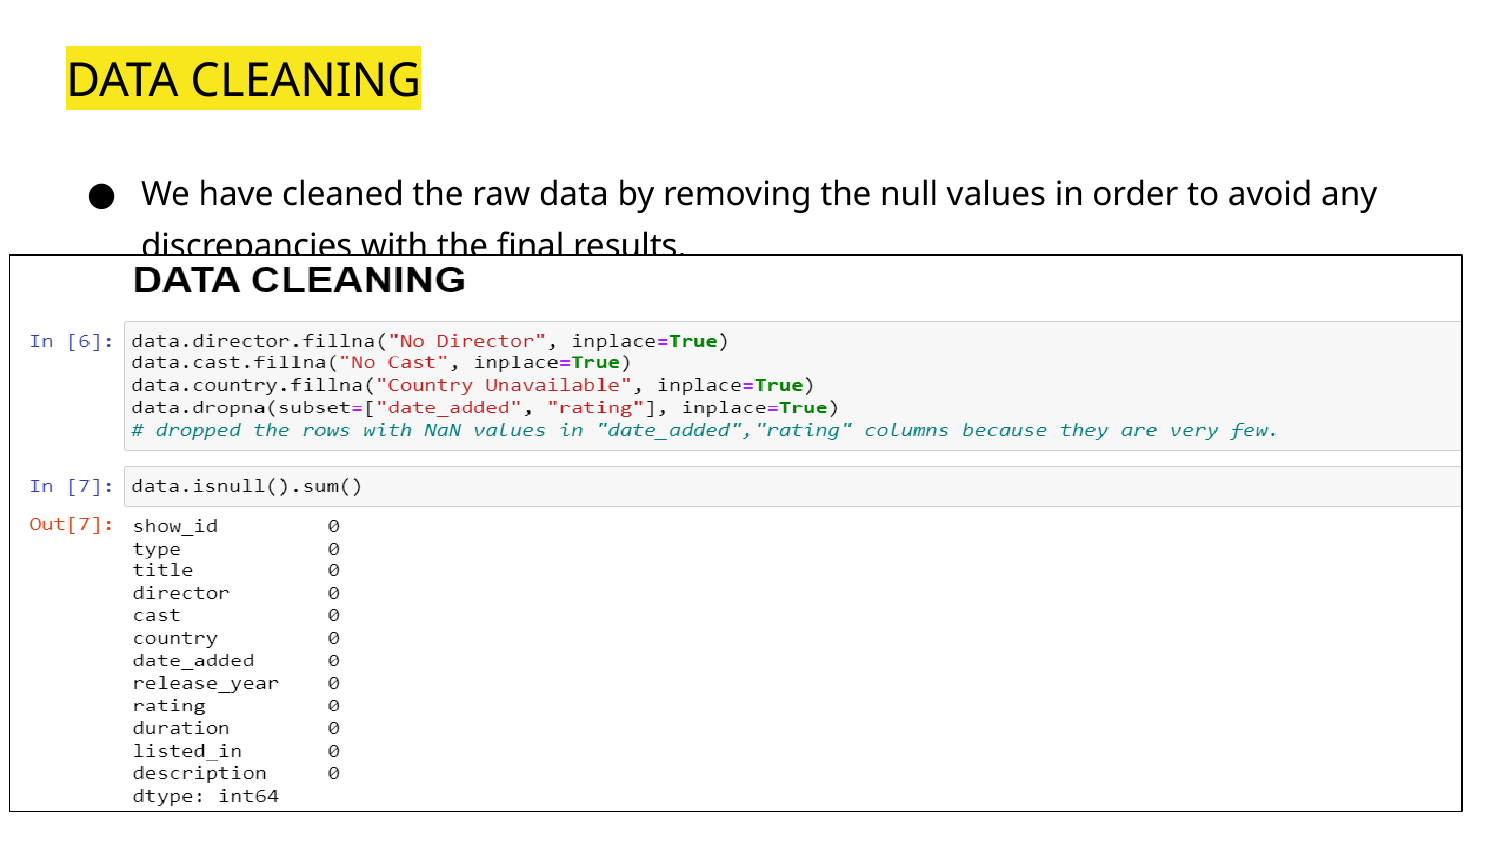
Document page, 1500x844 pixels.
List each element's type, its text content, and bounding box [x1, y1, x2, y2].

list We have cleaned the raw data by removing the null values in order to avoid any discrepancies with the final results. [51, 148, 1449, 253]
picture [9, 255, 1462, 811]
title DATA CLEANING [51, 31, 1449, 125]
